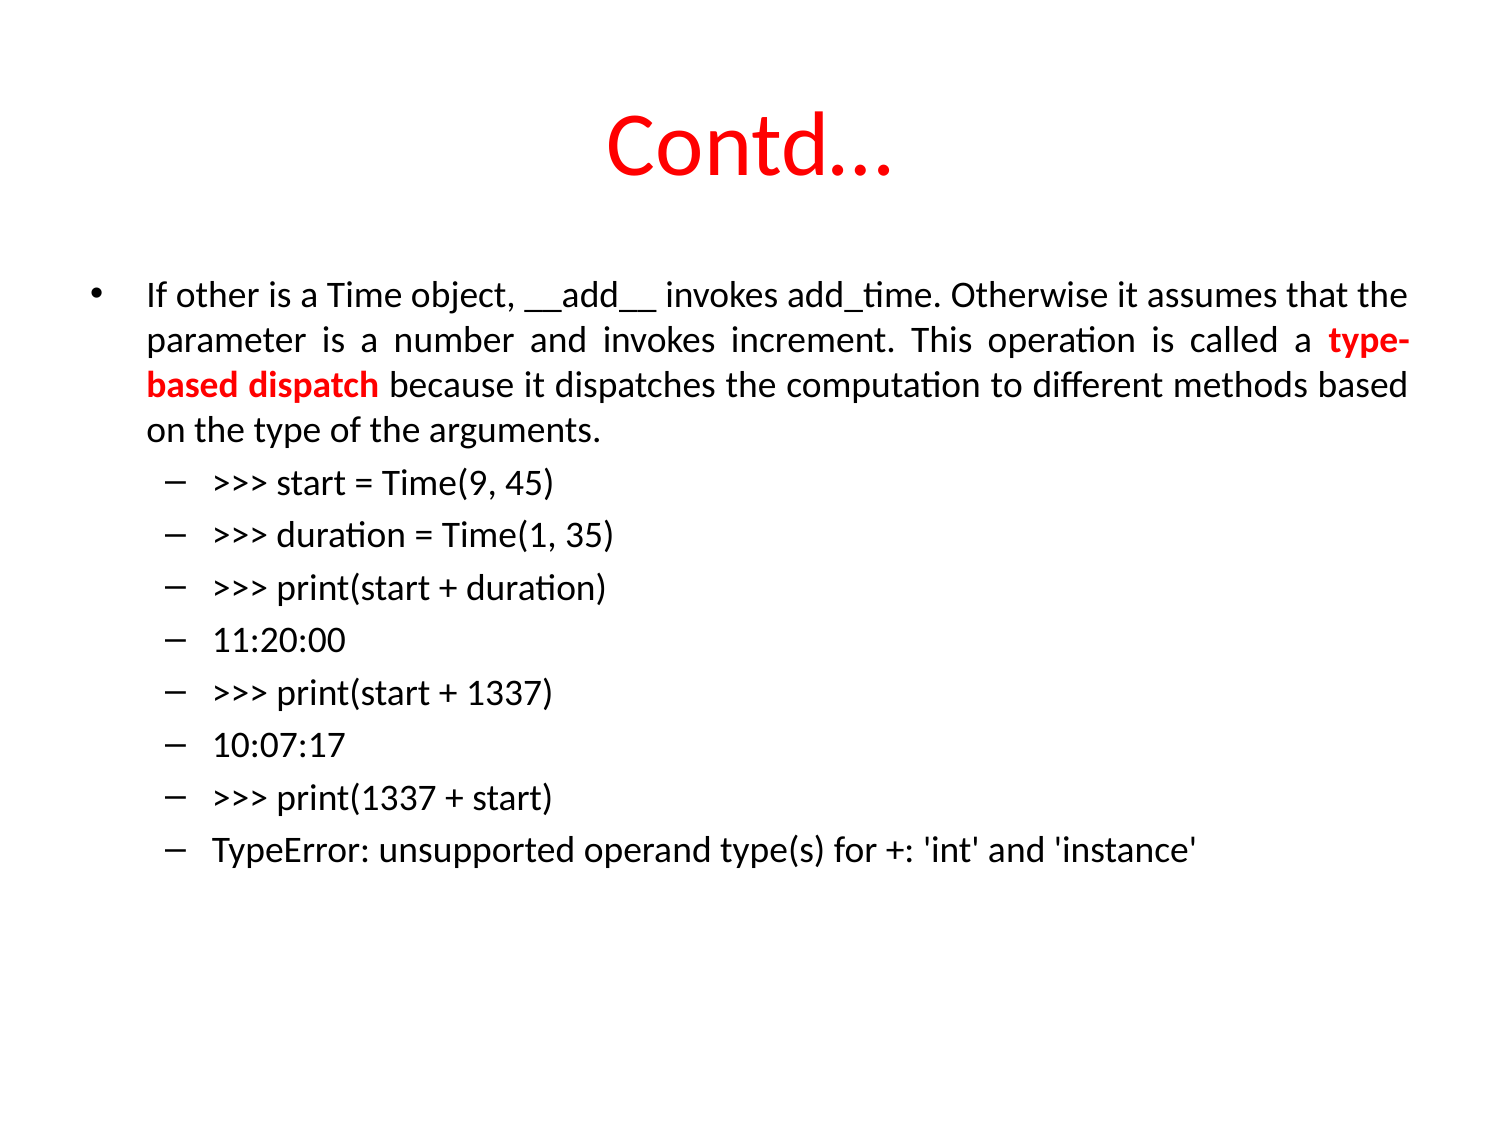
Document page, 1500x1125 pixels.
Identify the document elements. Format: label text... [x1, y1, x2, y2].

title Contd… [75, 45, 1425, 233]
list If other is a Time object, __add__ invokes add_time. Otherwise it assumes that the parameter is a number and invokes increment. This operation is called a type-based dispatch because it dispatches the computation to different methods based on the type of the arguments. >>> start = Time(9, 45) >>> duration = Time(1, 35) >>> print(start + duration) 11:20:00 >>> print(start + 1337) 10:07:17 >>> print(1337 + start) TypeError: unsupported operand type(s) for +: 'int' and 'instance' [75, 262, 1425, 1005]
